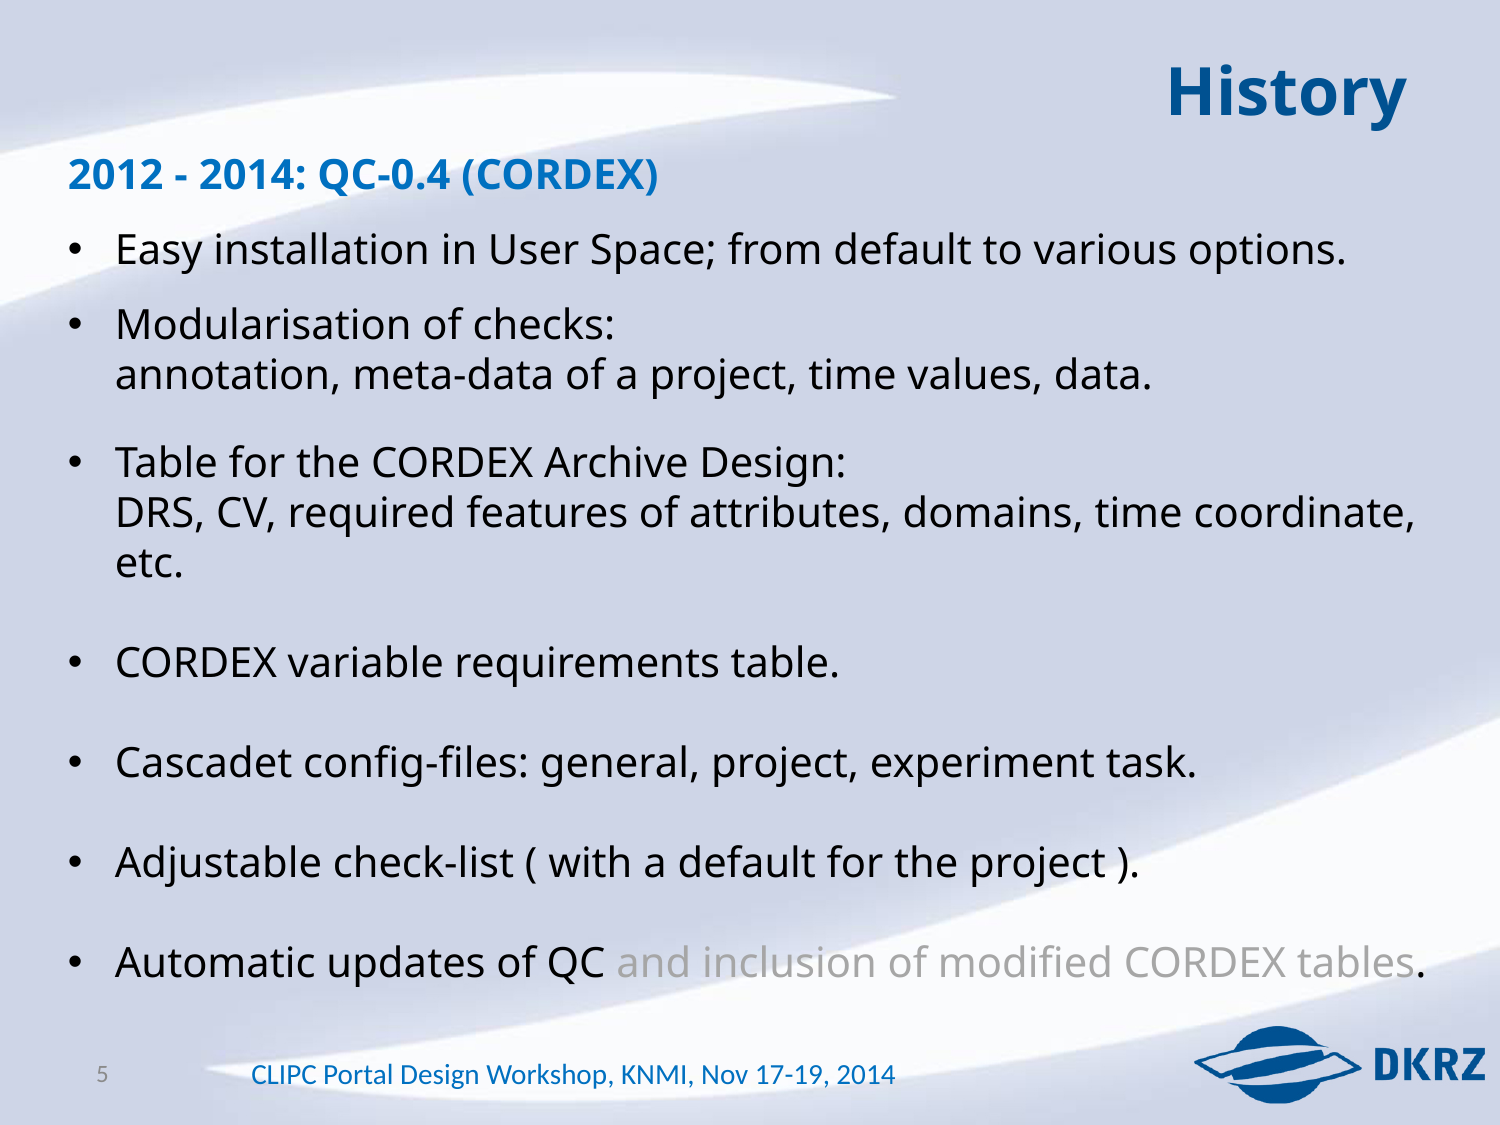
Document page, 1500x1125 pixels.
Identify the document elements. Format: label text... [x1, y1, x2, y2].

footer CLIPC Portal Design Workshop, KNMI, Nov 17-19, 2014 [236, 1042, 1122, 1103]
picture [0, 0, 1500, 1125]
slide_number 5 [81, 1042, 236, 1103]
text_box 2012 - 2014: QC-0.4 (CORDEX) Easy installation in User Space; from default to various options. Modularisation of checks: annotation, meta-data of a project, time values, data. Table for the CORDEX Archive Design: DRS, CV, required features of attributes, domains, time coordinate, etc. CORDEX variable requirements table. Cascadet config-files: general, project, experiment task. Adjustable check-list ( with a default for the project ). Automatic updates of QC and inclusion of modified CORDEX tables. [53, 115, 1447, 994]
title History [73, 54, 1424, 115]
